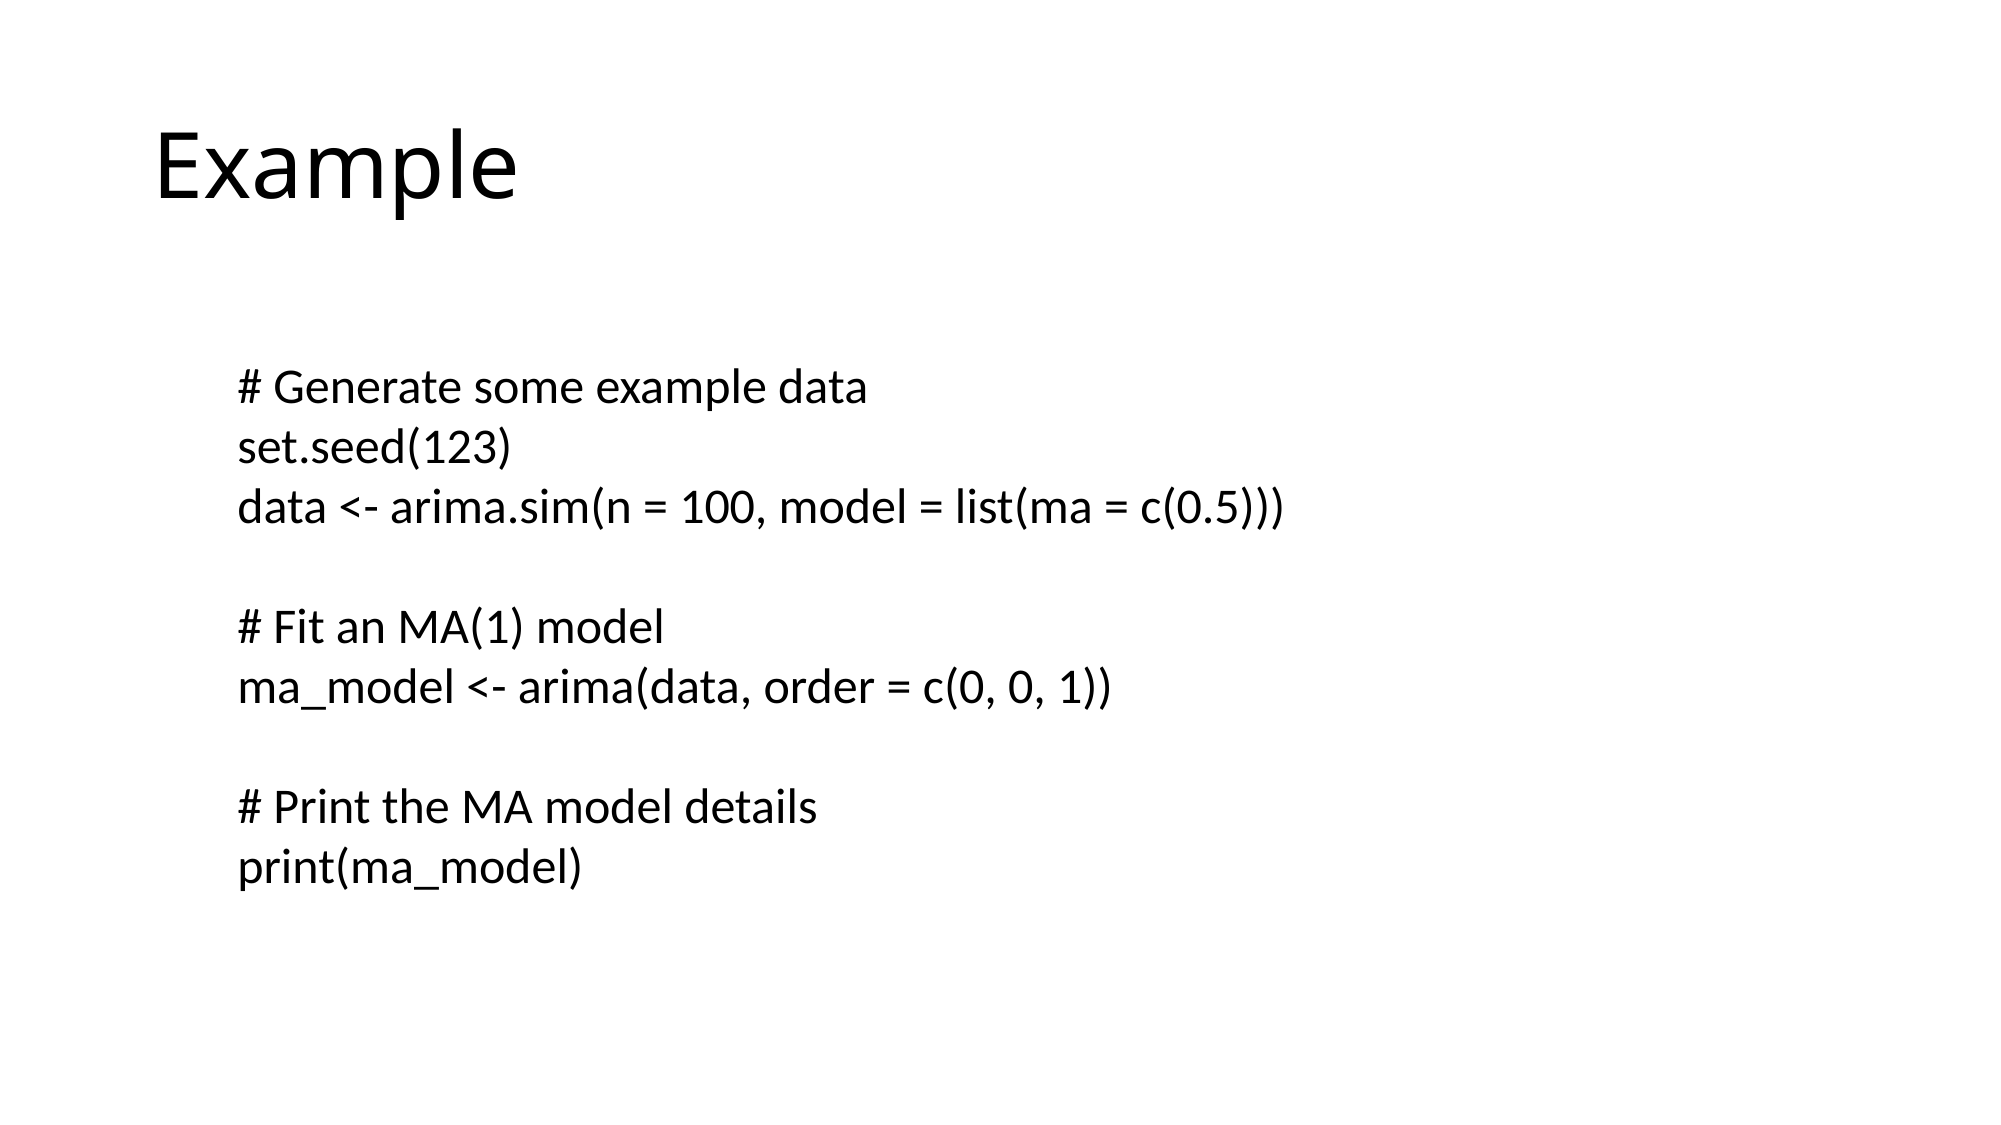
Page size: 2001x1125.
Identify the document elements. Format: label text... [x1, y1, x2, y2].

text_box # Generate some example data set.seed(123) data <- arima.sim(n = 100, model = list(ma = c(0.5))) # Fit an MA(1) model ma_model <- arima(data, order = c(0, 0, 1)) # Print the MA model details print(ma_model) [222, 345, 1717, 901]
title Example [137, 59, 1863, 278]
